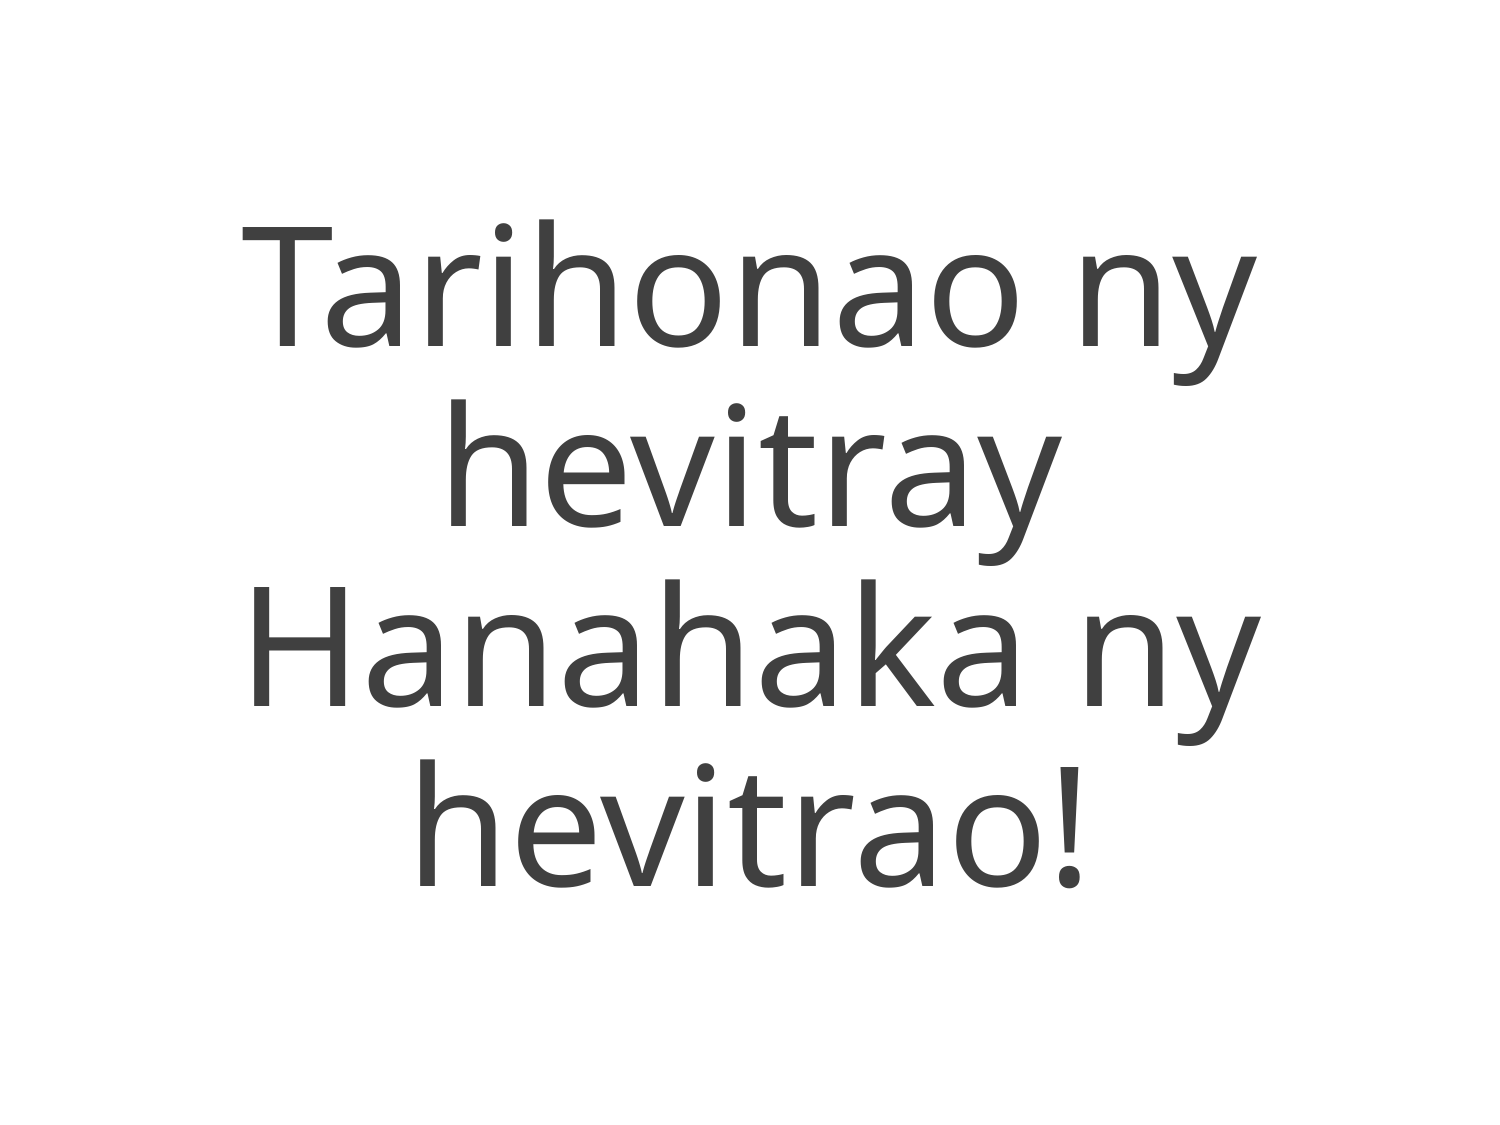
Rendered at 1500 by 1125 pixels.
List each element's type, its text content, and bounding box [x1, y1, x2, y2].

title Tarihonao ny hevitray Hanahaka ny hevitrao! [0, 453, 1500, 672]
